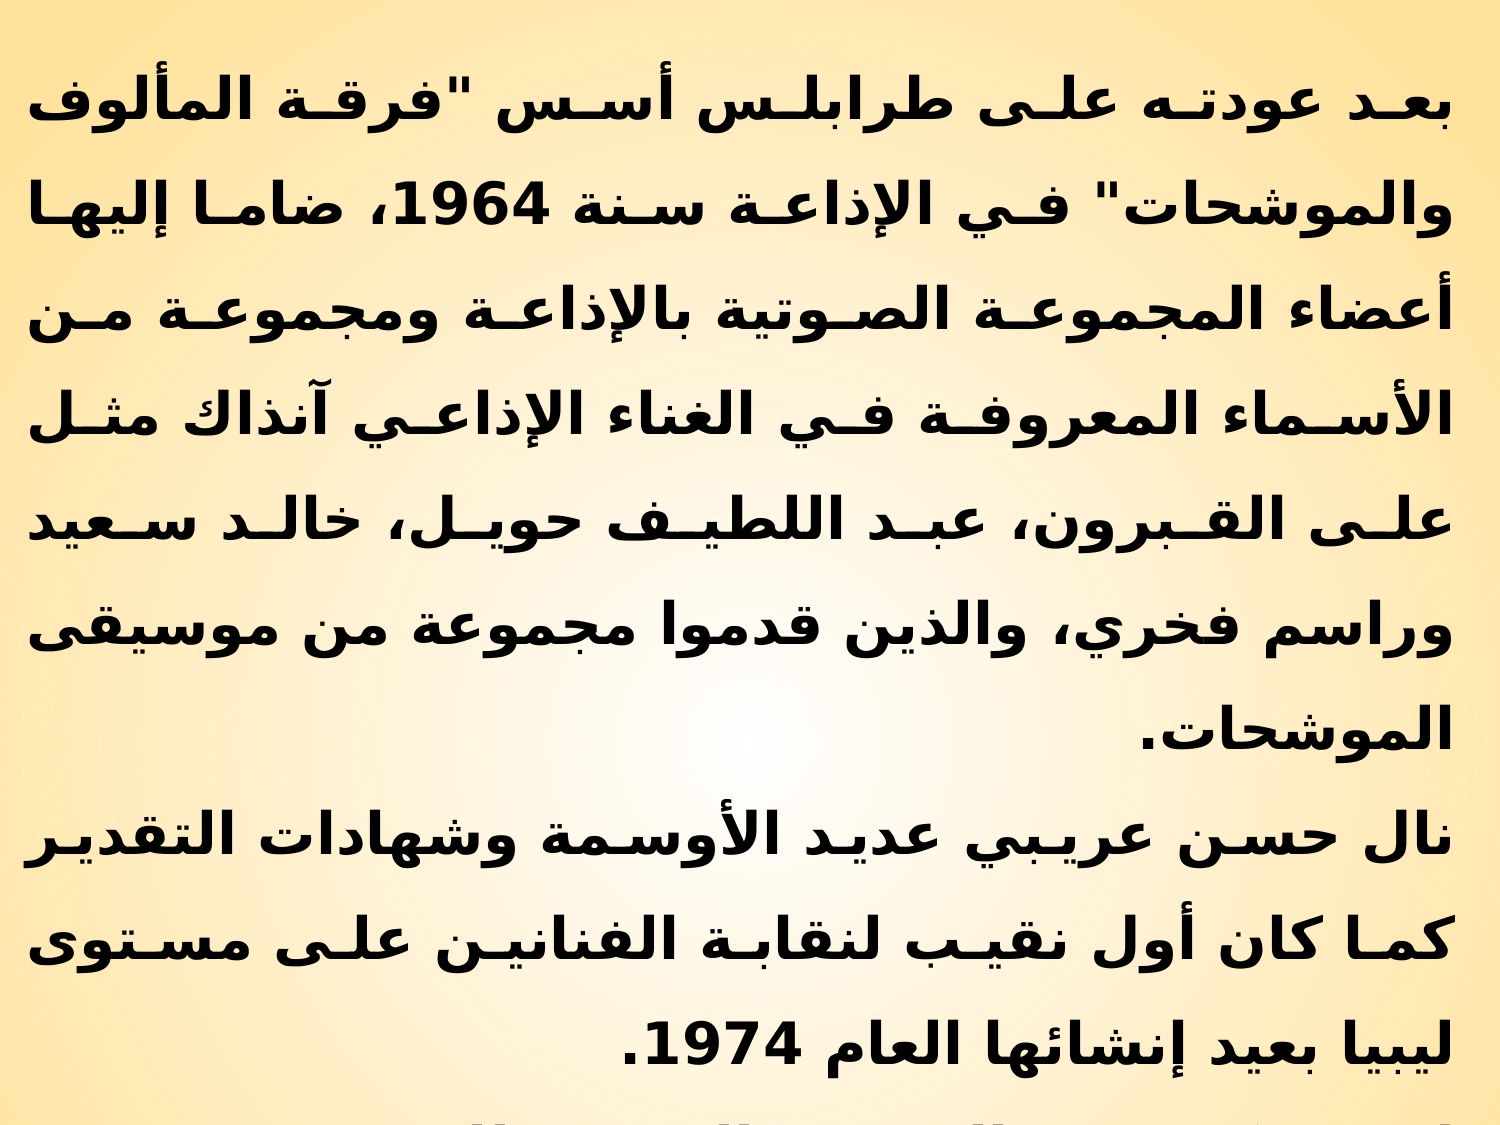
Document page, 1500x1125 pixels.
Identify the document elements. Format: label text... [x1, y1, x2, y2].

text_box بعد عودته على طرابلس أسس "فرقة المألوف والموشحات" في الإذاعة سنة 1964، ضاما إليها أعضاء المجموعة الصوتية بالإذاعة ومجموعة من الأسماء المعروفة في الغناء الإذاعي آنذاك مثل على القبرون، عبد اللطيف حويل، خالد سعيد وراسم فخري، والذين قدموا مجموعة من موسيقى الموشحات. نال حسن عريبي عديد الأوسمة وشهادات التقدير كما كان أول نقيب لنقابة الفنانين على مستوى ليبيا بعيد إنشائها العام 1974. اختبر كرئيس المجمع العربي للموسيقى في الجامعة العربية، الذي ضم كبار الموسيقيين في العالم العربي وذلك لجهوده. [11, 19, 1471, 1125]
